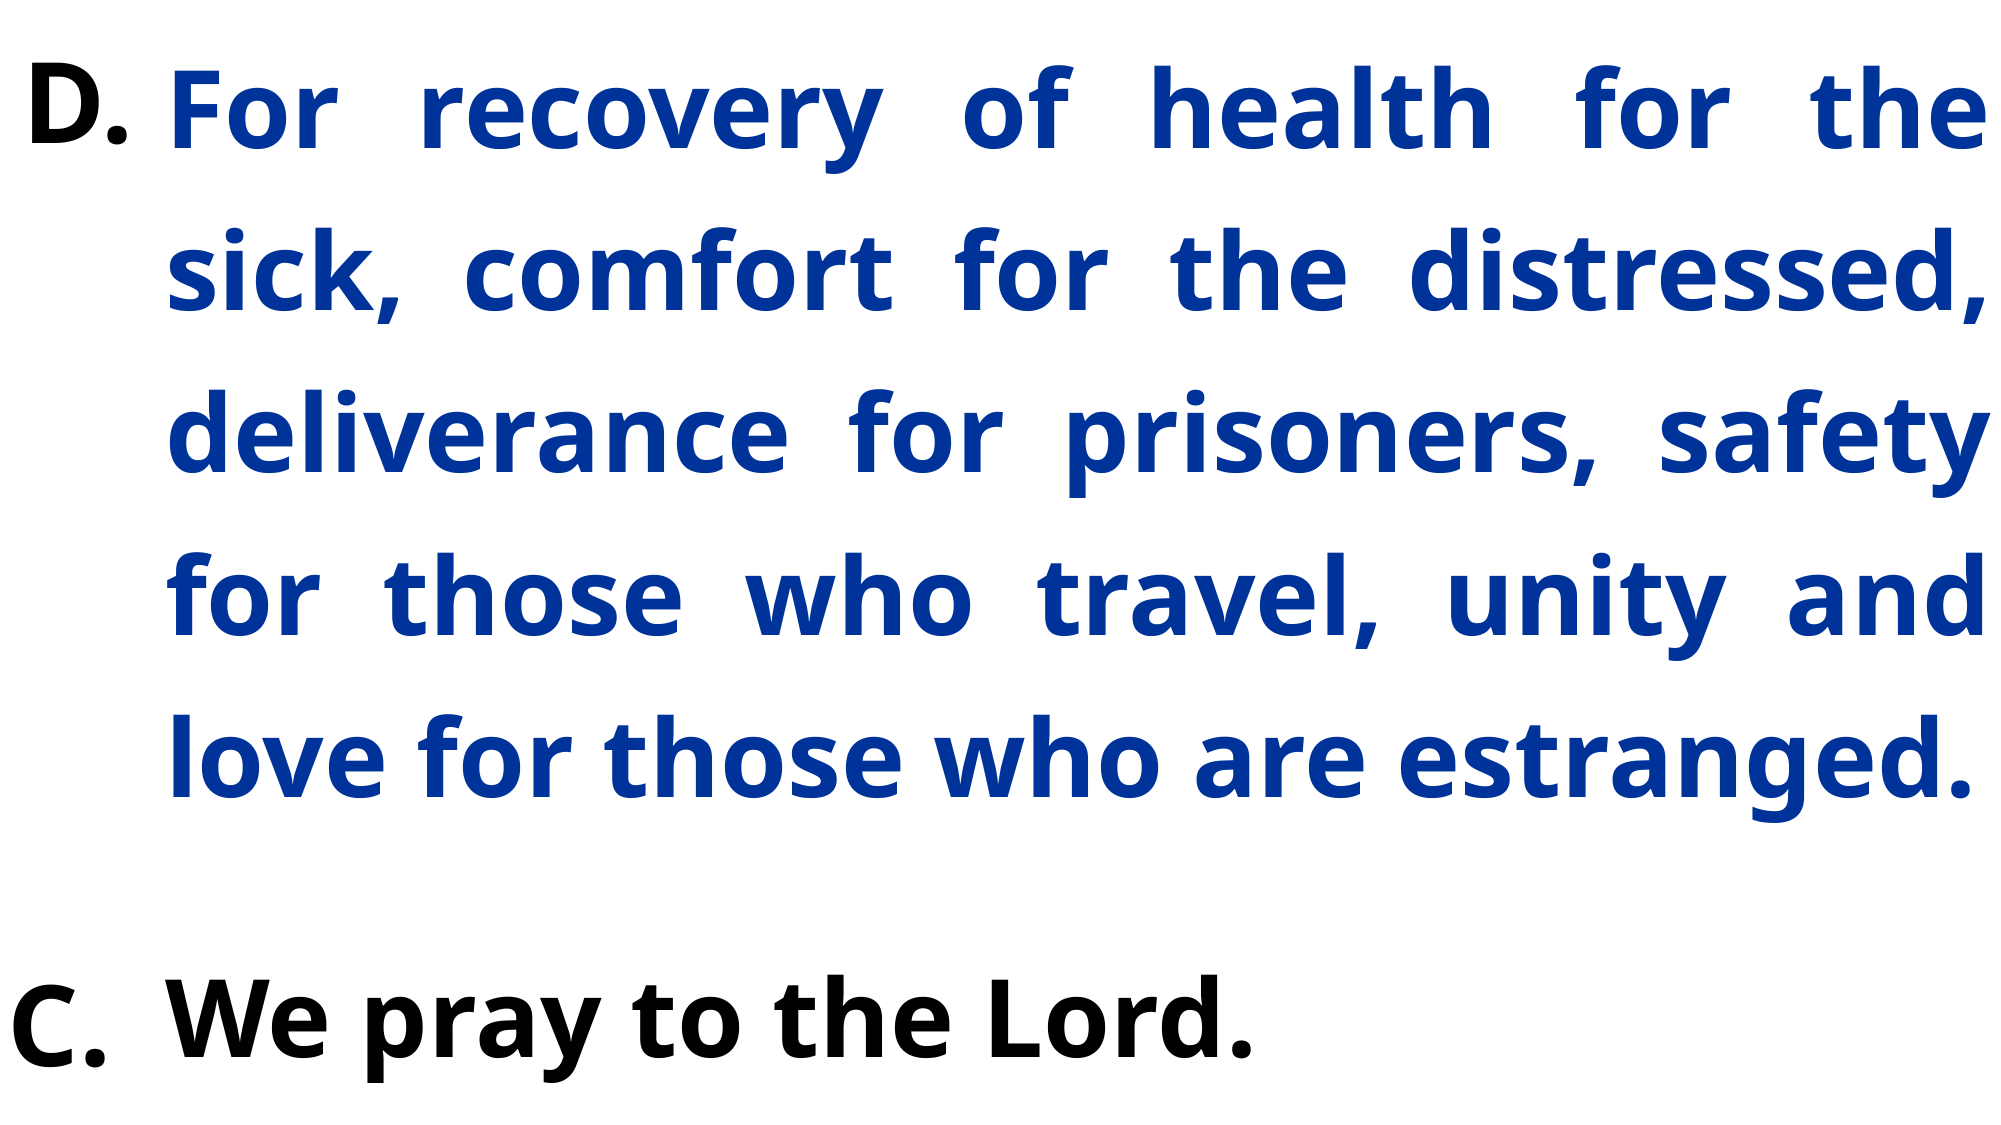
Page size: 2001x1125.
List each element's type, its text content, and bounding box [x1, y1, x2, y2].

text_box For recovery of health for the sick, comfort for the distressed, deliverance for prisoners, safety for those who travel, unity and love for those who are estranged. We pray to the Lord. [157, 0, 2000, 1087]
text_box D. [15, 23, 188, 174]
text_box C. [0, 946, 172, 1097]
